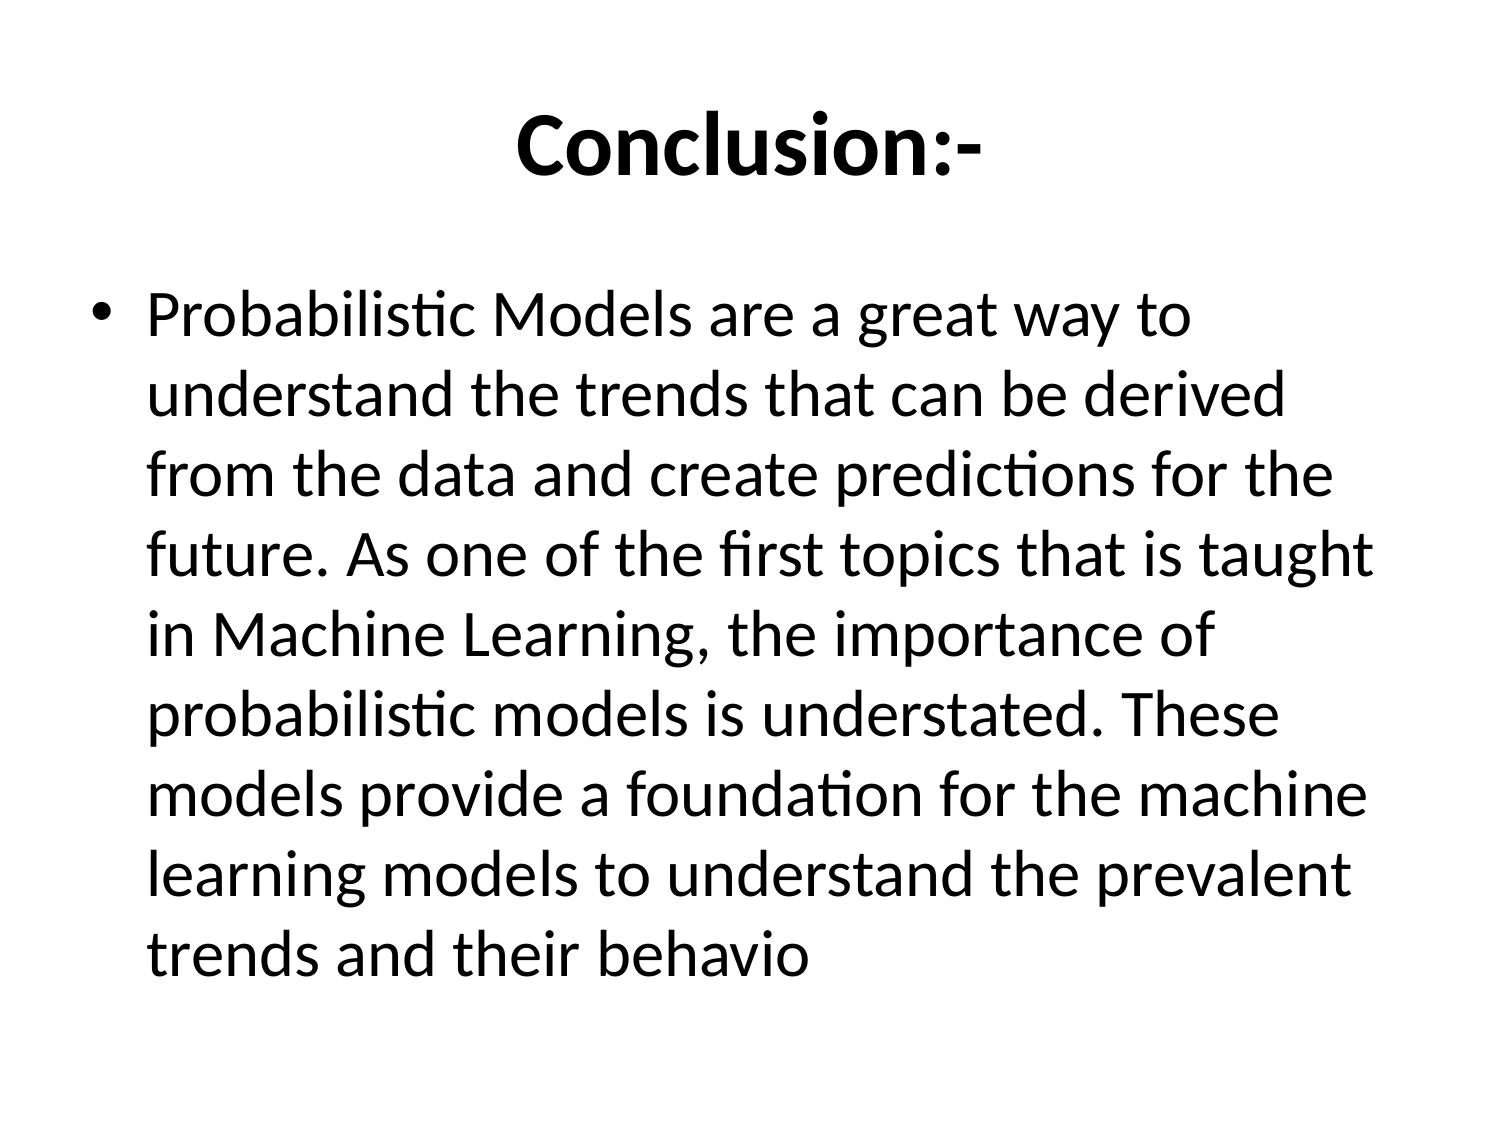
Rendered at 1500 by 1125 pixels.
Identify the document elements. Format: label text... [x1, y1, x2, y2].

title Conclusion:- [75, 45, 1425, 233]
list Probabilistic Models are a great way to understand the trends that can be derived from the data and create predictions for the future. As one of the first topics that is taught in Machine Learning, the importance of probabilistic models is understated. These models provide a foundation for the machine learning models to understand the prevalent trends and their behavio [75, 262, 1425, 1005]
